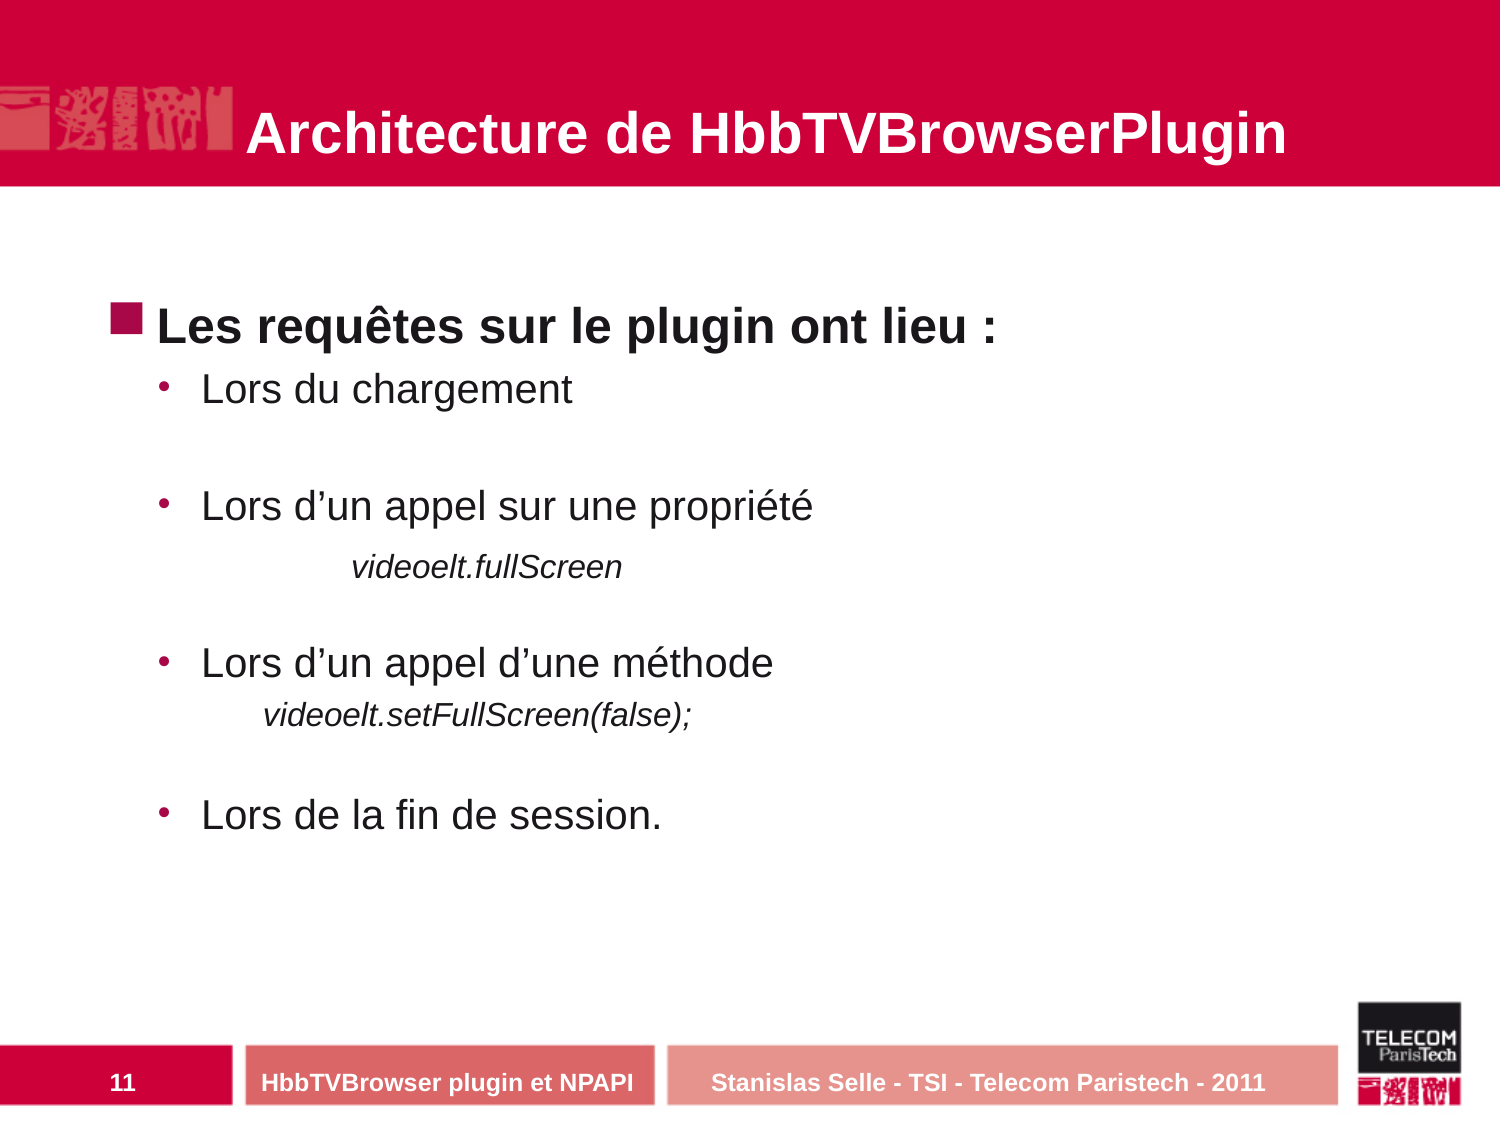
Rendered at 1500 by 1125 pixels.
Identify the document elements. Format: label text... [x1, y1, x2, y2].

picture [0, 0, 1500, 1125]
slide_number 11 [94, 1058, 234, 1107]
list Les requêtes sur le plugin ont lieu : Lors du chargement Lors d’un appel sur une propriété videoelt.fullScreen Lors d’un appel d’une méthode videoelt.setFullScreen(false); Lors de la fin de session. [111, 243, 1371, 977]
footer HbbTVBrowser plugin et NPAPI Stanislas Selle - TSI - Telecom Paristech - 2011 [260, 1058, 1338, 1103]
title Architecture de HbbTVBrowserPlugin [245, 23, 1459, 166]
